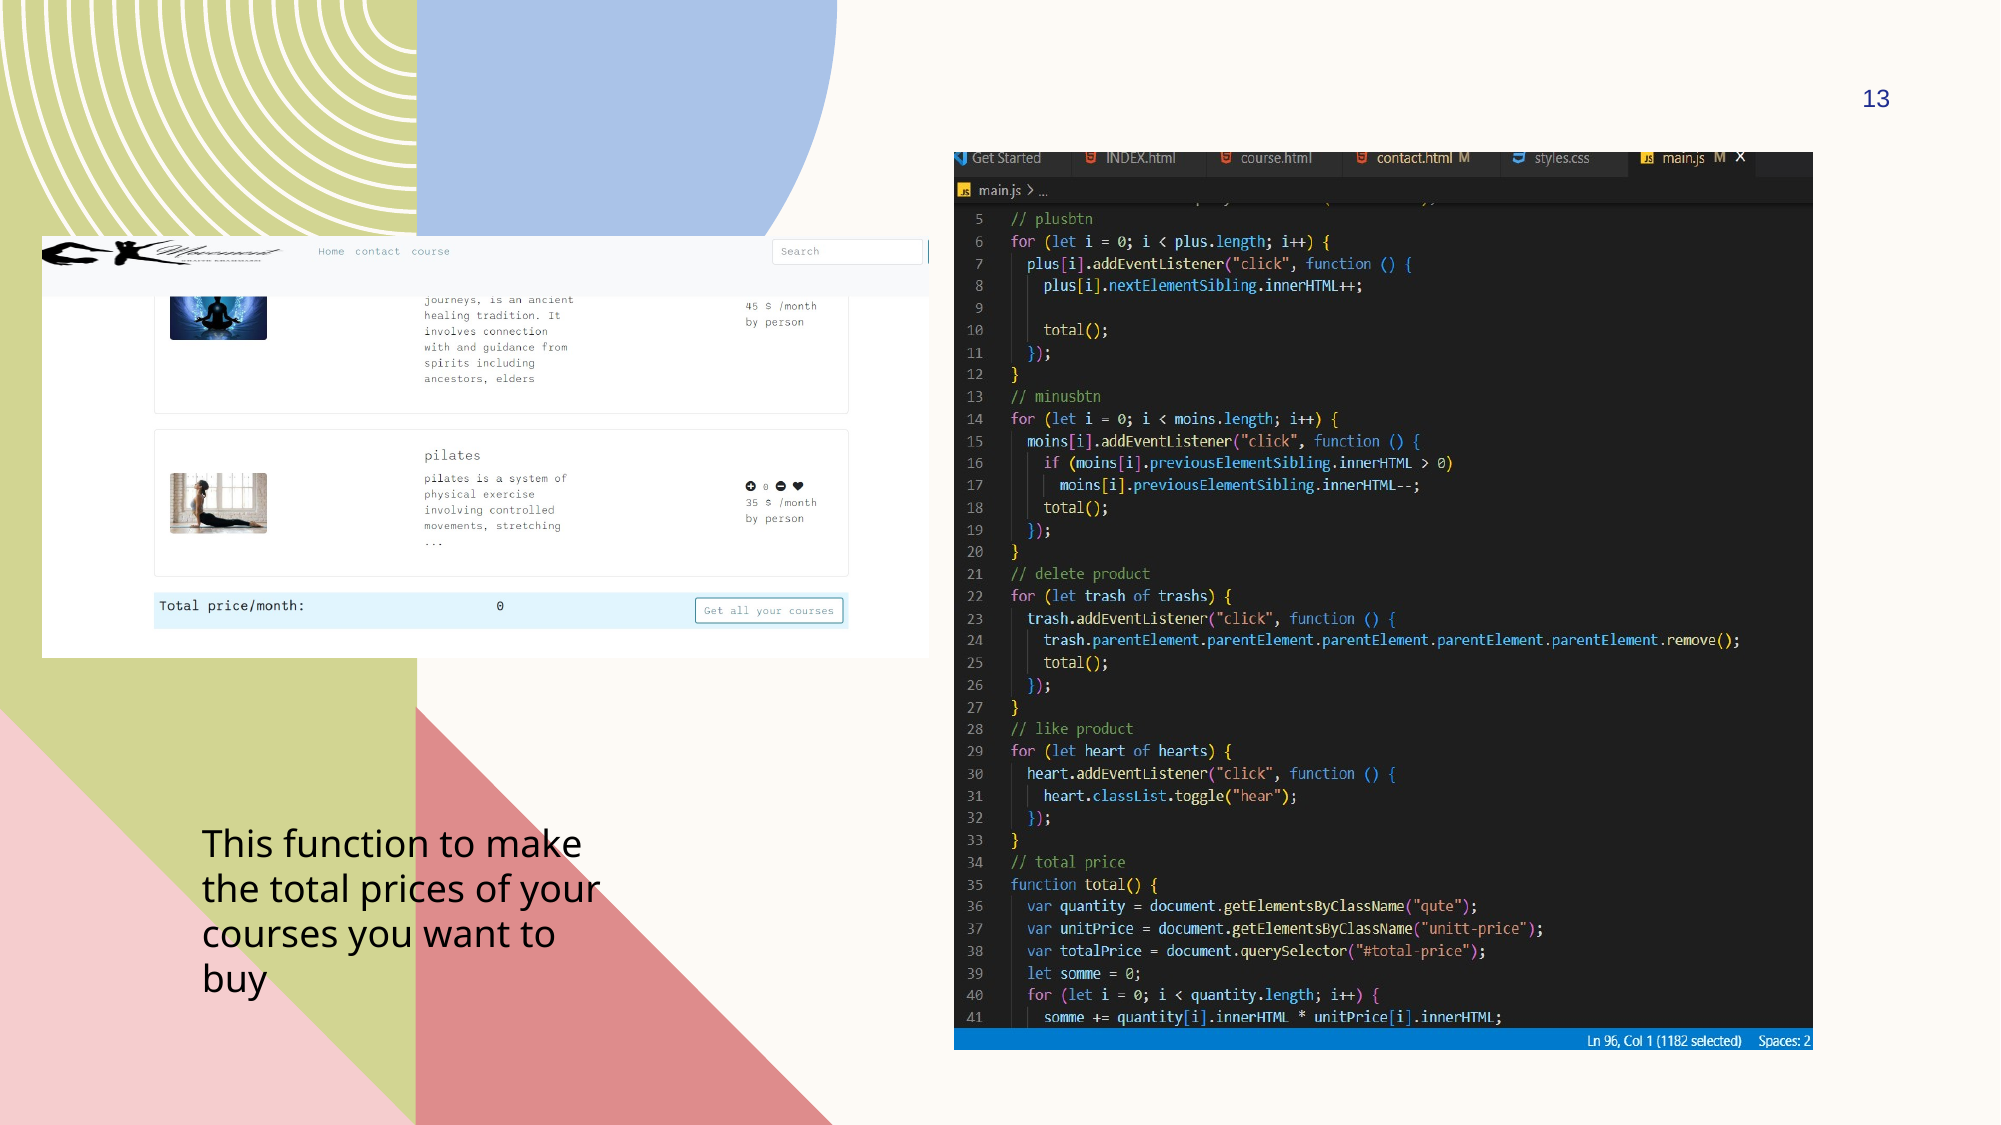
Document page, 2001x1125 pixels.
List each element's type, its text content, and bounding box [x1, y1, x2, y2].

picture [42, 236, 929, 658]
slide_number 13 [1795, 75, 1958, 120]
text_box This function to make the total prices of your courses you want to buy [187, 812, 634, 1008]
picture [954, 152, 1813, 1050]
